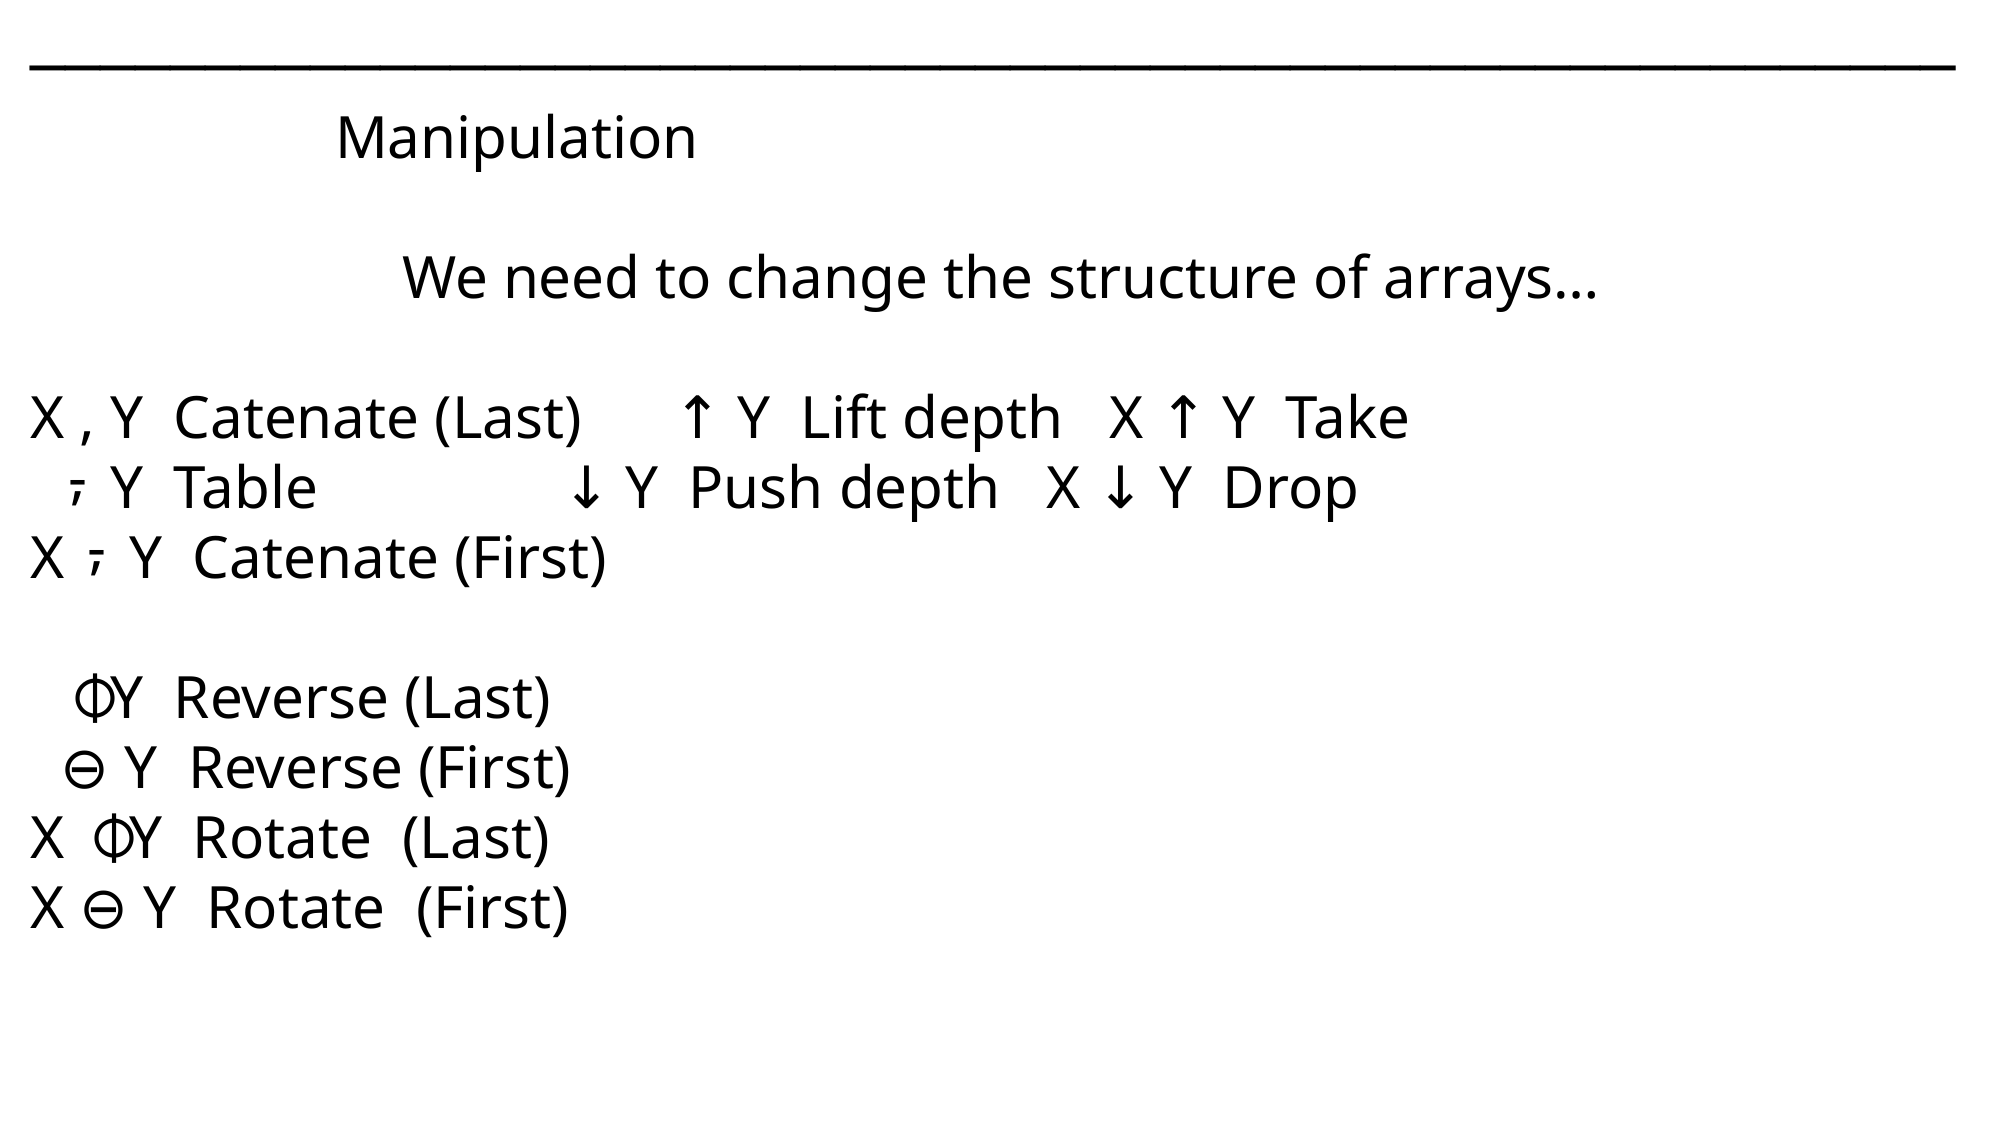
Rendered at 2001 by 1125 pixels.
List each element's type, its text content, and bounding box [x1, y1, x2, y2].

list ───􀓢────􀓢─────􀓢─────􀓥─────􀓢─────􀓢─────􀓢─────􀓢─────􀓢─────􀓢─────􀓢─── Manipulation We need to change the structure of arrays… X , Y Catenate (Last) ↑ Y Lift depth X ↑ Y Take ⍪ Y Table ↓ Y Push depth X ↓ Y Drop X ⍪ Y Catenate (First) ⌽ Y Reverse (Last) ⊖ Y Reverse (First) X ⌽ Y Rotate (Last) X ⊖ Y Rotate (First) [30, 29, 1973, 1020]
